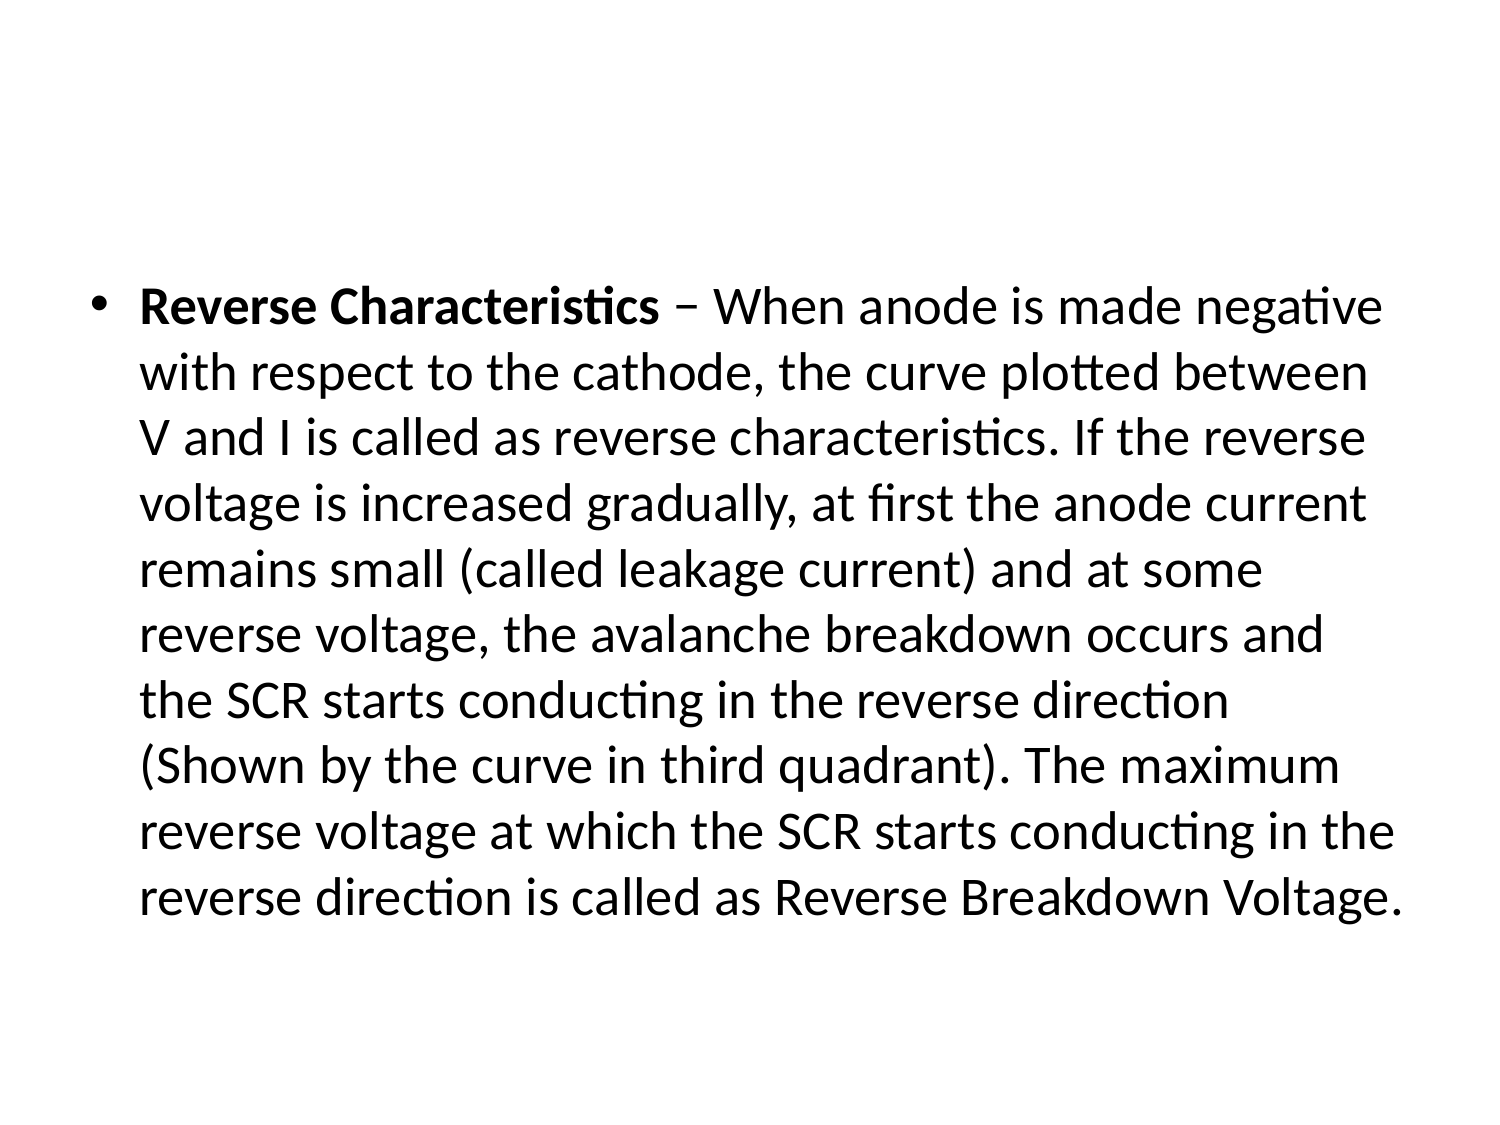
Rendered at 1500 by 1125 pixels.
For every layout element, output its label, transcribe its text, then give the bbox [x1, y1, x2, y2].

list Reverse Characteristics − When anode is made negative with respect to the cathode, the curve plotted between V and I is called as reverse characteristics. If the reverse voltage is increased gradually, at first the anode current remains small (called leakage current) and at some reverse voltage, the avalanche breakdown occurs and the SCR starts conducting in the reverse direction (Shown by the curve in third quadrant). The maximum reverse voltage at which the SCR starts conducting in the reverse direction is called as Reverse Breakdown Voltage. [75, 262, 1425, 1005]
